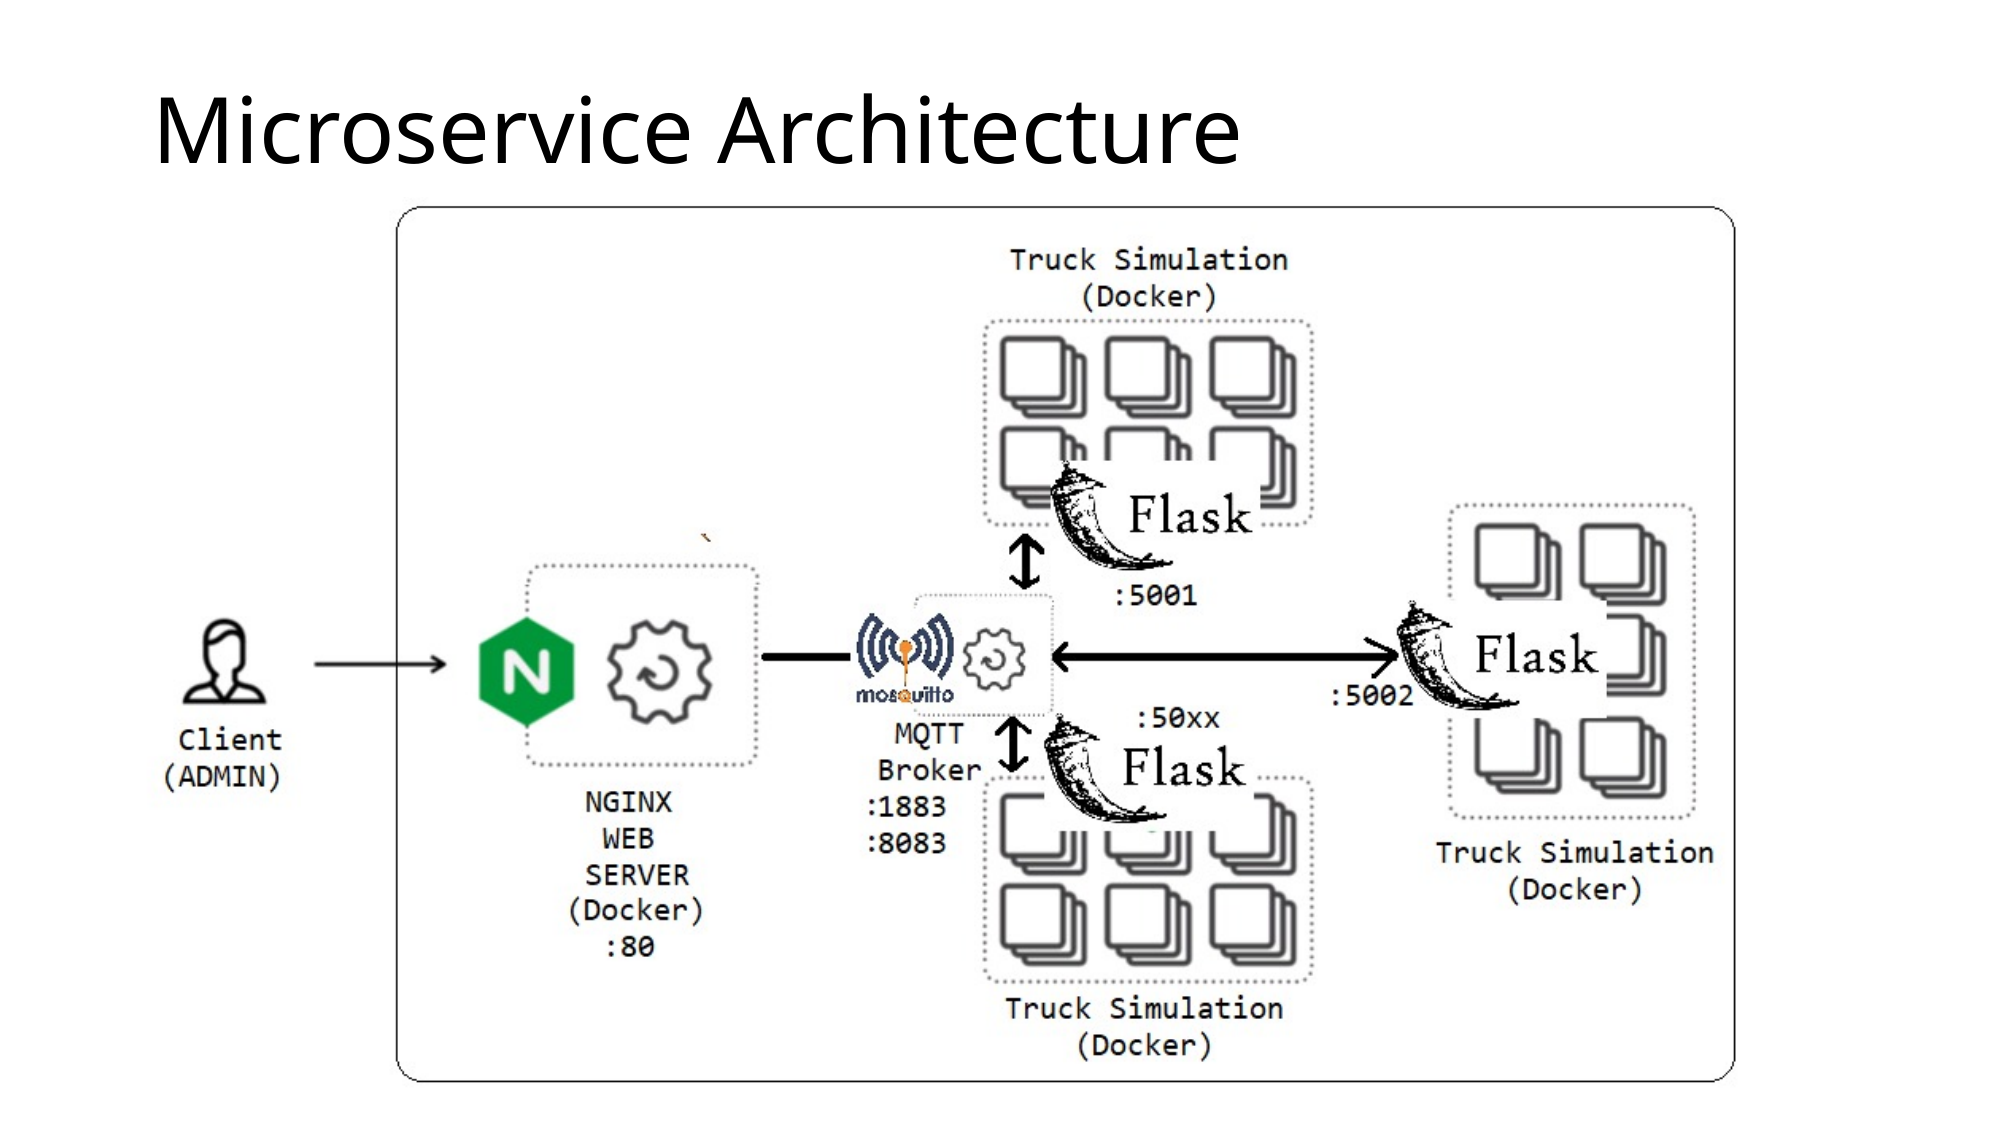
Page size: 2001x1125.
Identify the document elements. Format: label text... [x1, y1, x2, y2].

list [123, 197, 1750, 1100]
title Microservice Architecture [137, 25, 1863, 243]
